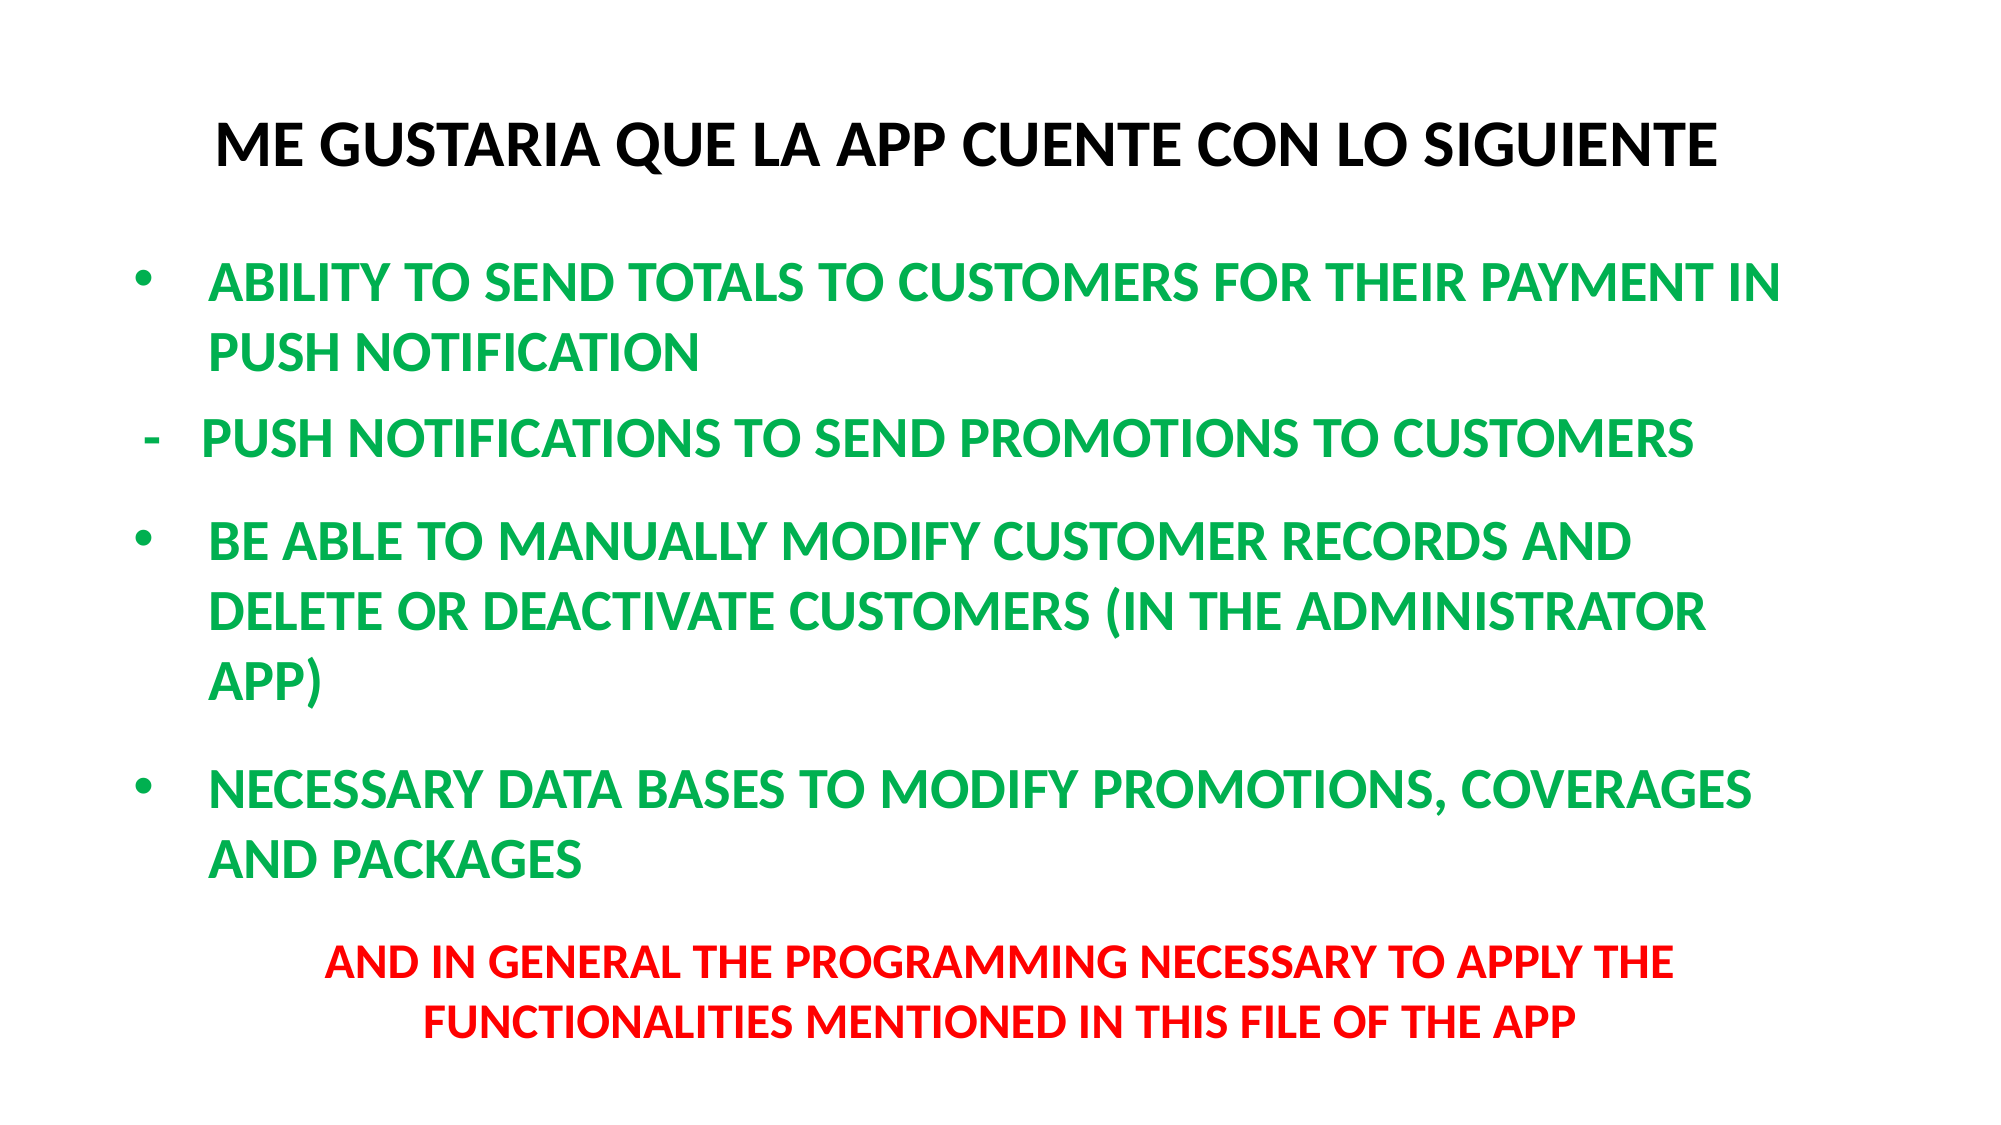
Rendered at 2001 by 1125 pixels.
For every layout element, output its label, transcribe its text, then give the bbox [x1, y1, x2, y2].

text_box AND IN GENERAL THE PROGRAMMING NECESSARY TO APPLY THE FUNCTIONALITIES MENTIONED IN THIS FILE OF THE APP [151, 920, 1849, 1056]
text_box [76, 92, 1816, 900]
